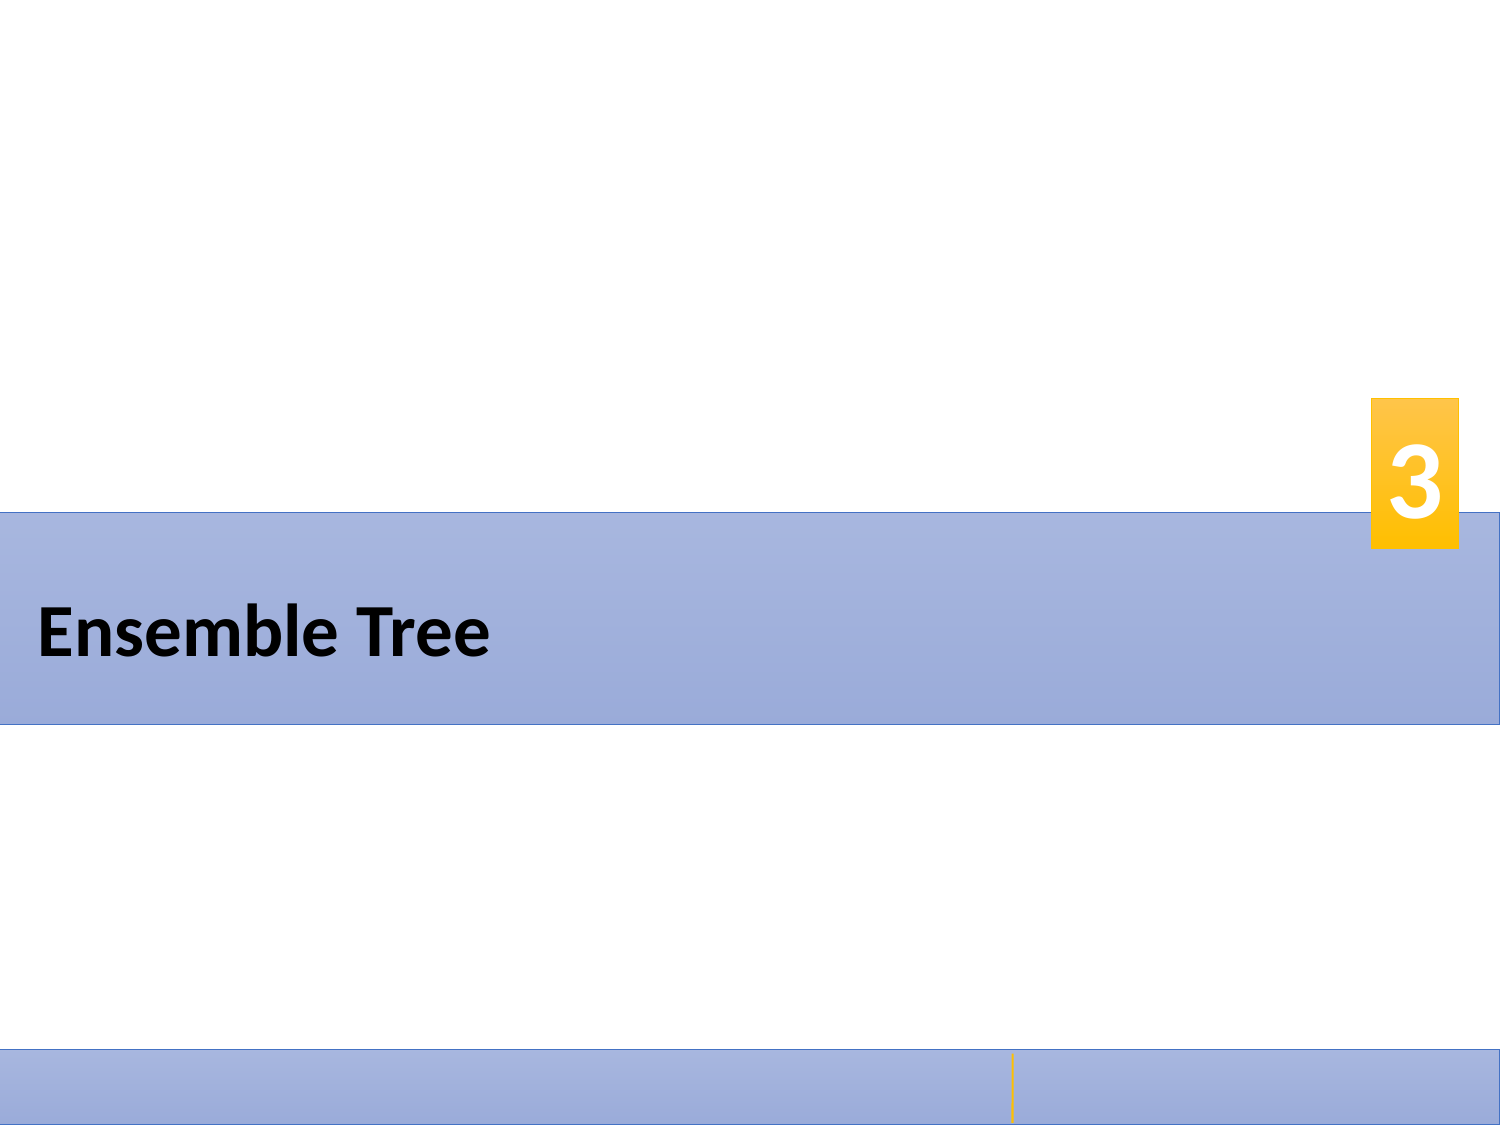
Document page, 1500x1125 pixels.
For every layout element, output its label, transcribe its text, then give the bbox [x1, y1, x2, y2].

text_box Ensemble Tree [23, 573, 1498, 679]
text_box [0, 1049, 1500, 1125]
text_box 3 [1371, 398, 1459, 549]
text_box [0, 512, 1500, 725]
